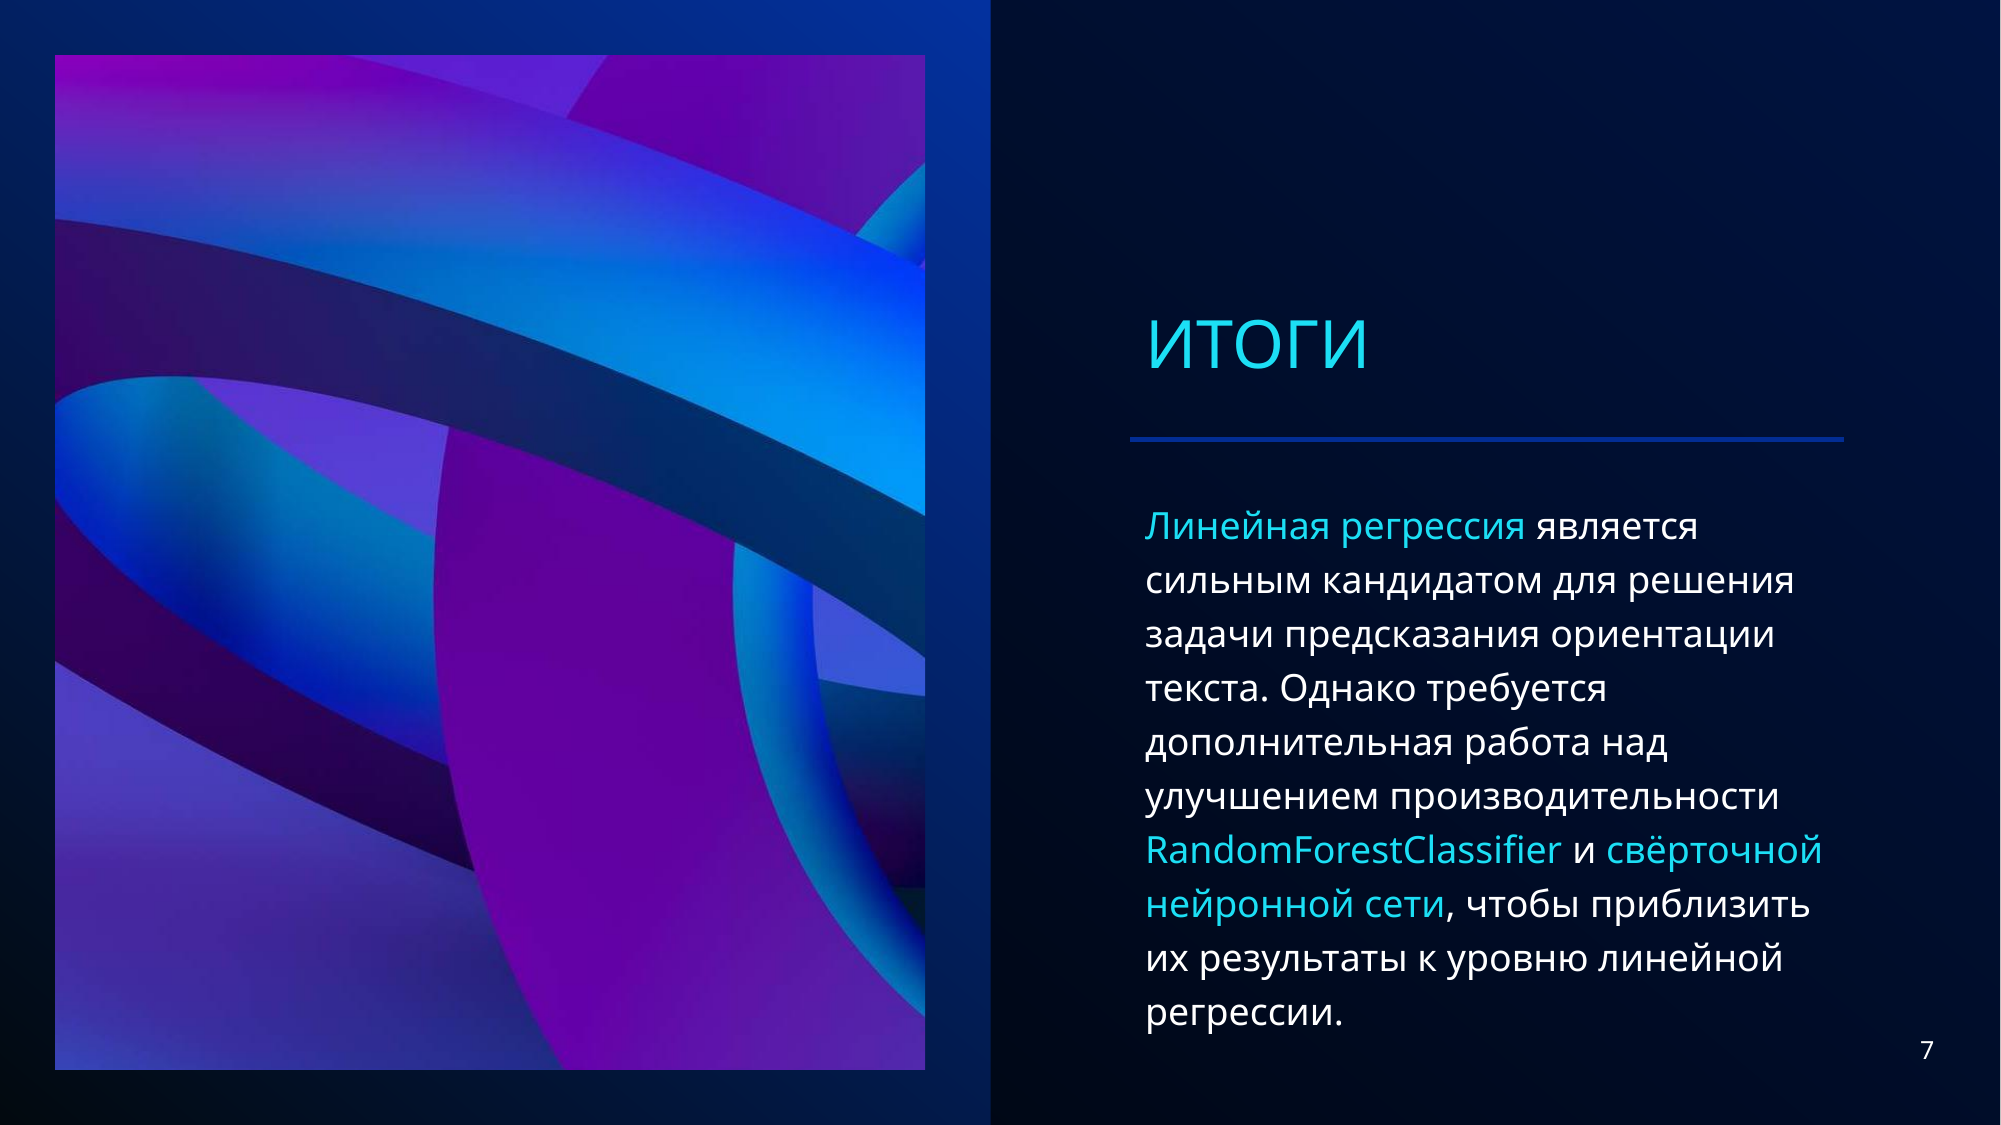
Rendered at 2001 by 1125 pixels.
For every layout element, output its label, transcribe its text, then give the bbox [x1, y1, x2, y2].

title Итоги [1130, 28, 1845, 390]
picture [55, 55, 926, 1070]
slide_number 7 [1499, 1021, 1950, 1082]
list Линейная регрессия является сильным кандидатом для решения задачи предсказания ориентации текста. Однако требуется дополнительная работа над улучшением производительности RandomForestClassifier и свёрточной нейронной сети, чтобы приблизить их результаты к уровню линейной регрессии. [1130, 486, 1848, 1005]
